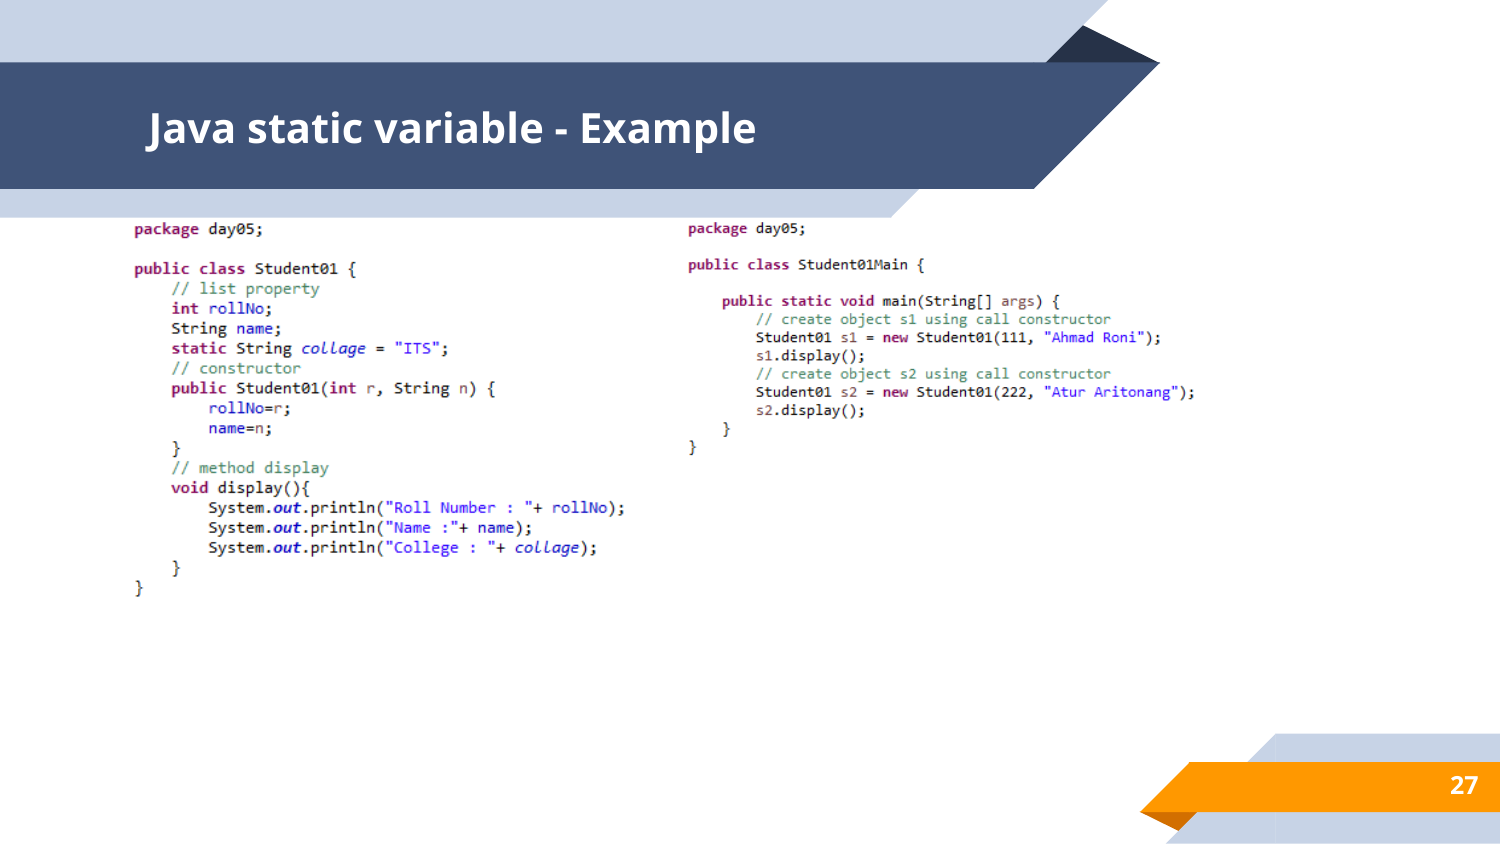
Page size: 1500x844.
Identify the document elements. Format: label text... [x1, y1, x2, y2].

picture [133, 221, 638, 602]
slide_number 27 [1249, 760, 1494, 813]
picture [687, 221, 1197, 460]
title Java static variable - Example [133, 64, 1035, 190]
